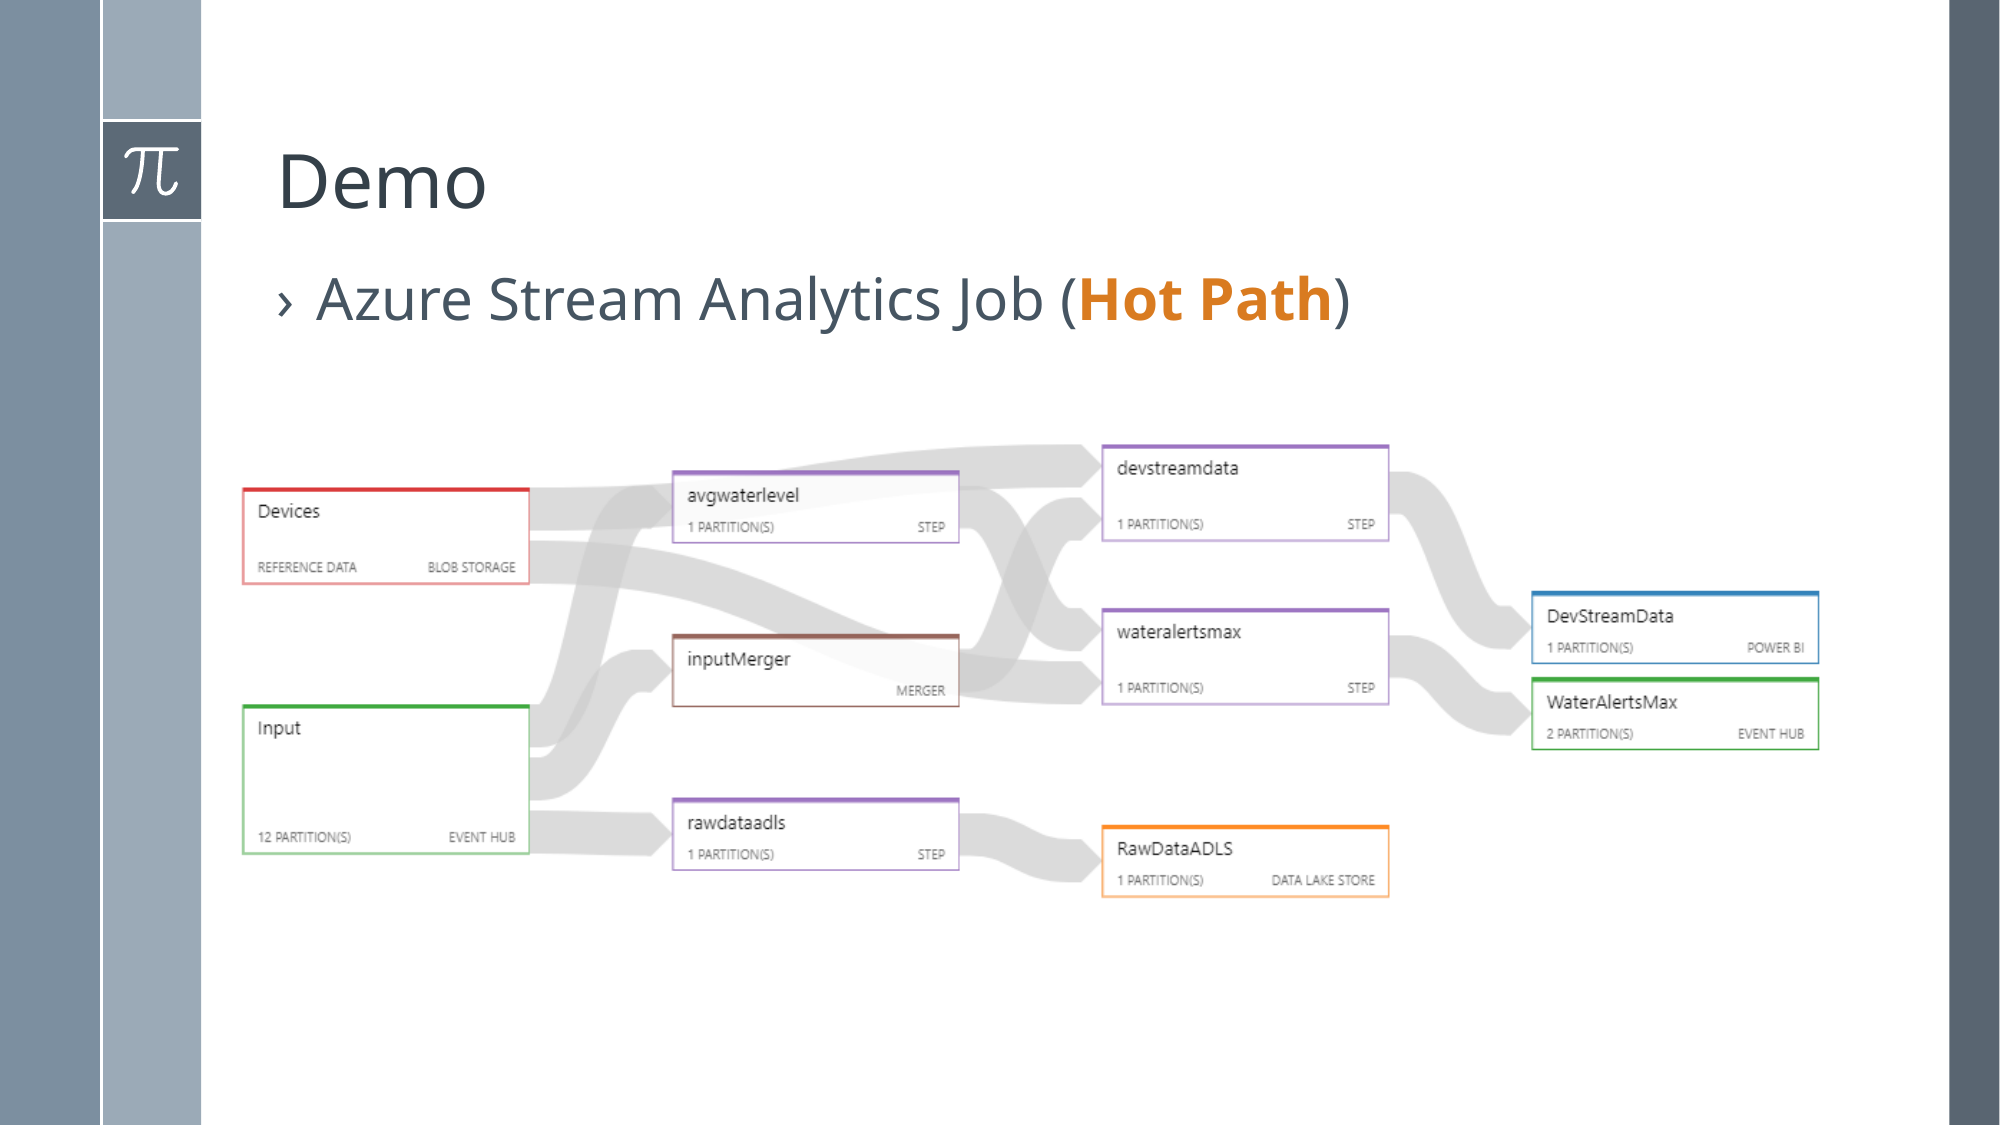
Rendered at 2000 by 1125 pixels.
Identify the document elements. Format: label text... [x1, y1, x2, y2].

picture [211, 403, 1851, 927]
list Azure Stream Analytics Job (Hot Path) [261, 262, 1867, 374]
title Demo [261, 29, 1867, 233]
